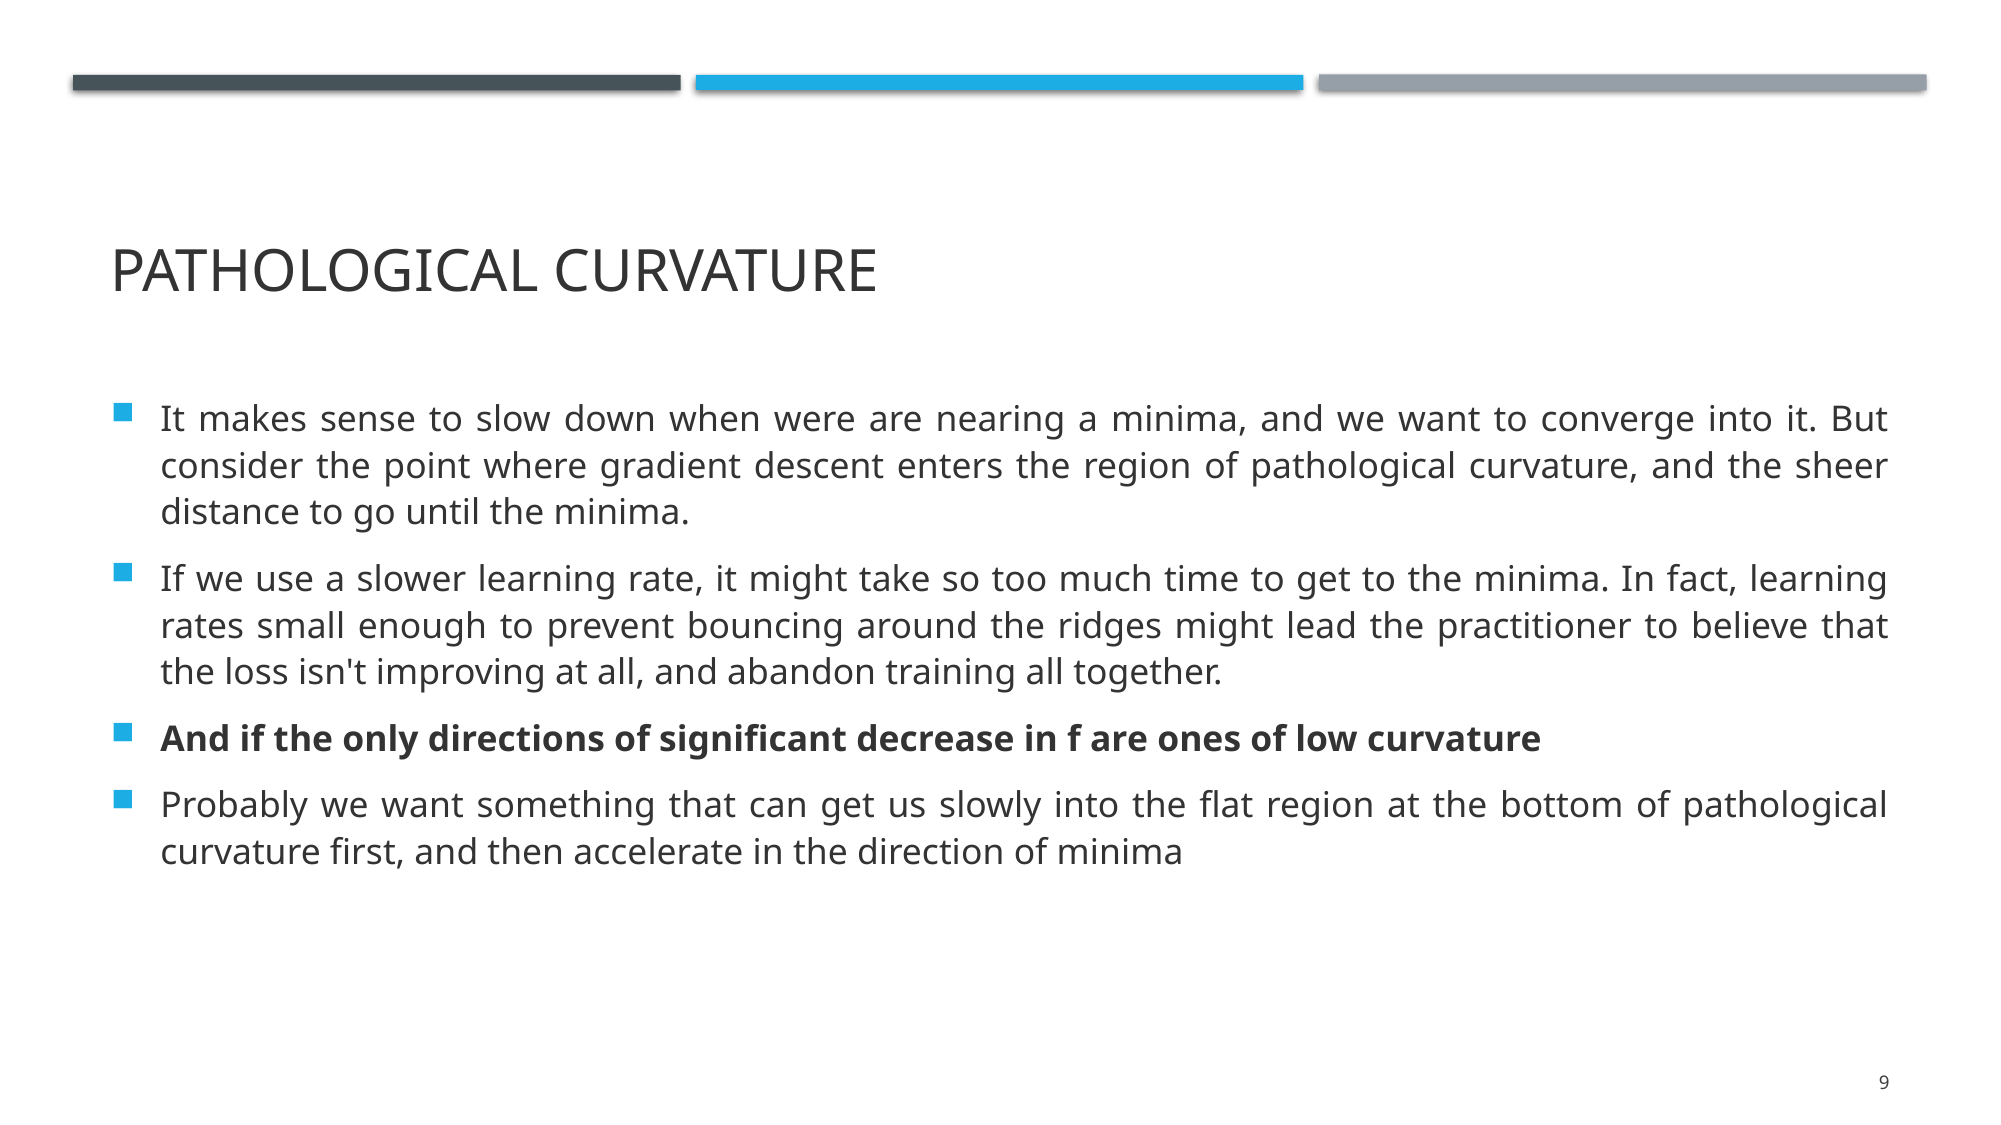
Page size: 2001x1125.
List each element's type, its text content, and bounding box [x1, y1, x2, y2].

list It makes sense to slow down when were are nearing a minima, and we want to converge into it. But consider the point where gradient descent enters the region of pathological curvature, and the sheer distance to go until the minima. If we use a slower learning rate, it might take so too much time to get to the minima. In fact, learning rates small enough to prevent bouncing around the ridges might lead the practitioner to believe that the loss isn't improving at all, and abandon training all together. And if the only directions of significant decrease in f are ones of low curvature Probably we want something that can get us slowly into the flat region at the bottom of pathological curvature first, and then accelerate in the direction of minima [95, 383, 1905, 981]
slide_number 9 [1732, 1053, 1905, 1114]
title Pathological curvature [95, 115, 1905, 311]
